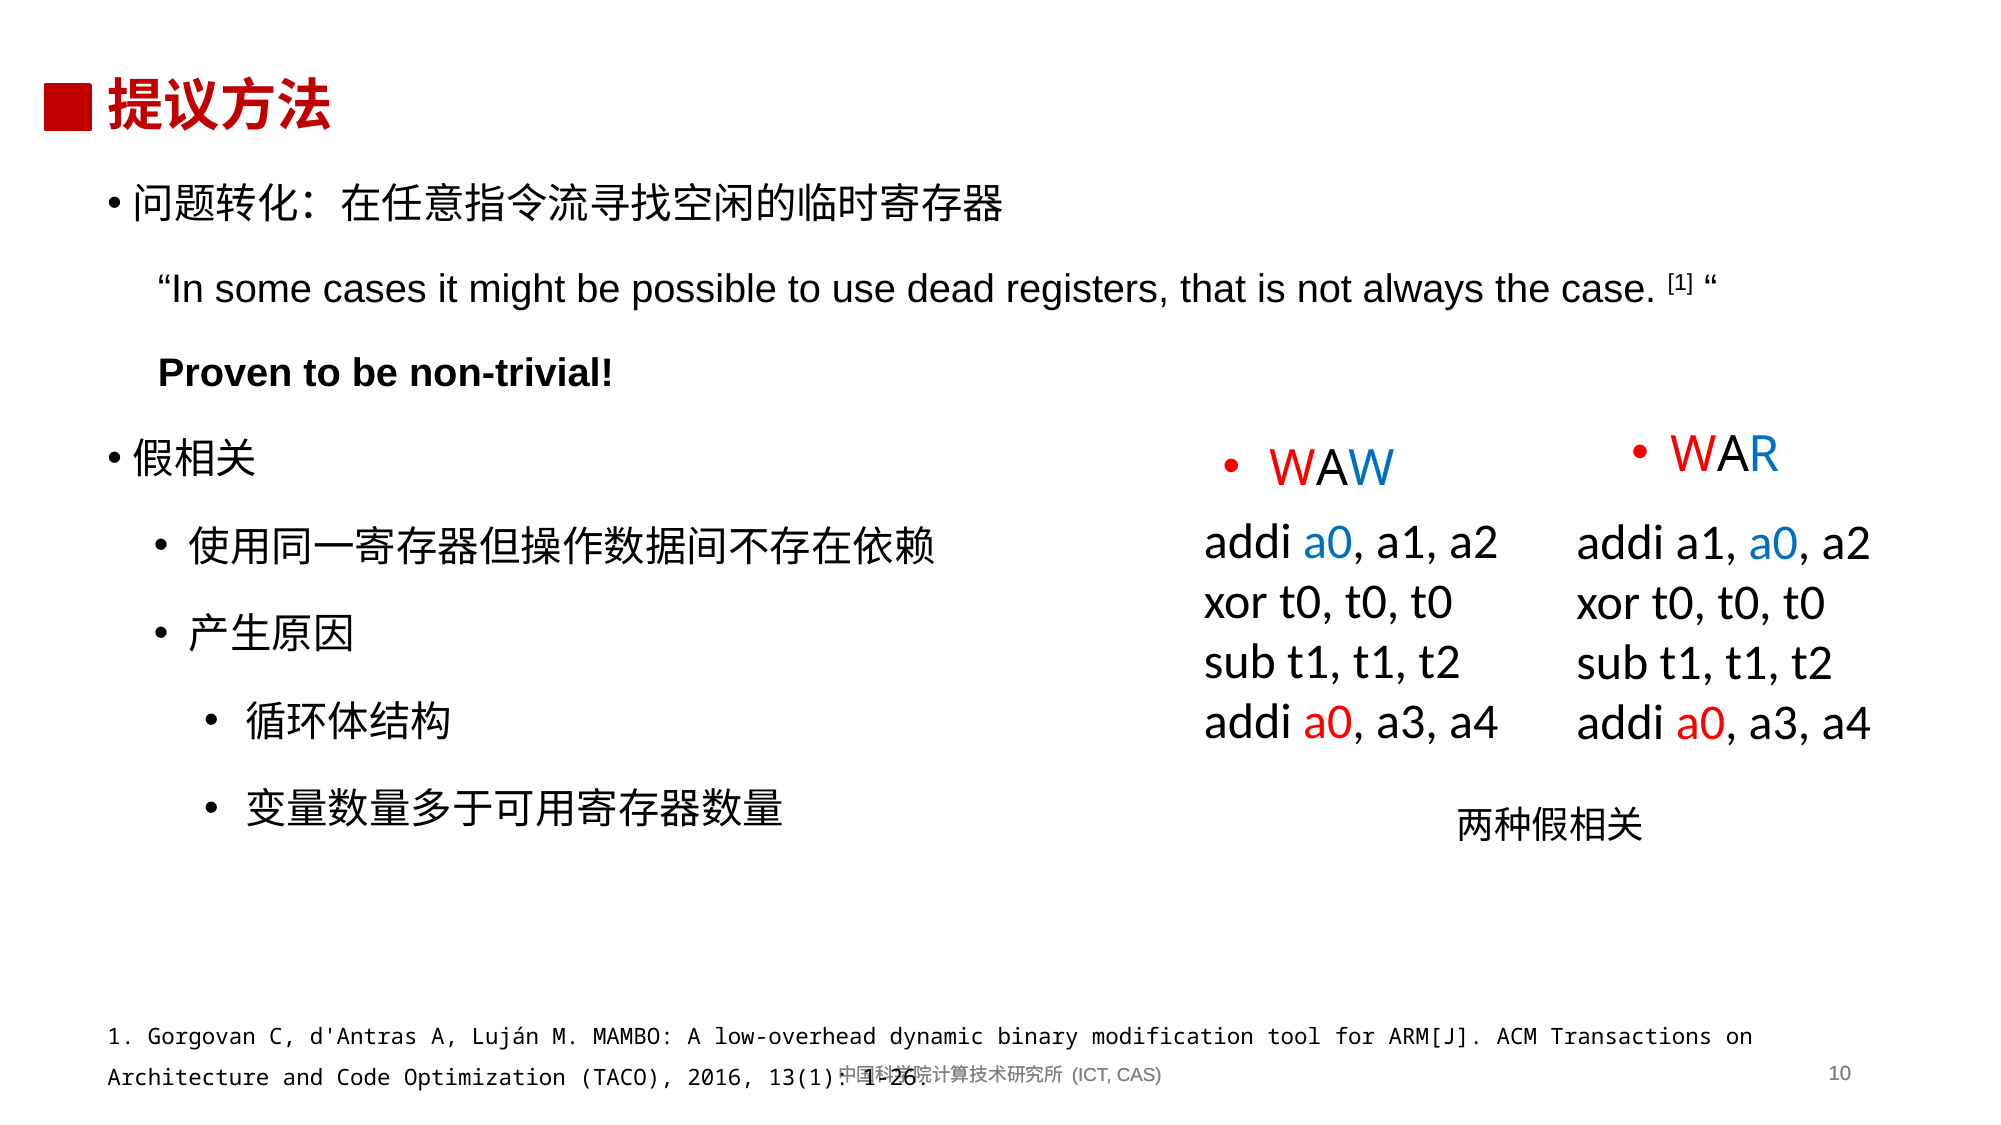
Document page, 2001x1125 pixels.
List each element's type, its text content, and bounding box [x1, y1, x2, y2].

list 问题转化：在任意指令流寻找空闲的临时寄存器 “In some cases it might be possible to use dead registers, that is not always the case. [1] “ Proven to be non-trivial! 假相关 使用同一寄存器但操作数据间不存在依赖 产生原因 循环体结构 变量数量多于可用寄存器数量 1. Gorgovan C, d'Antras A, Luján M. MAMBO: A low-overhead dynamic binary modification tool for ARM[J]. ACM Transactions on Architecture and Code Optimization (TACO), 2016, 13(1): 1-26. [99, 144, 1920, 1100]
text_box addi a0, a1, a2 xor t0, t0, t0 sub t1, t1, t2 addi a0, a3, a4 [1203, 508, 1529, 749]
text_box addi a1, a0, a2 xor t0, t0, t0 sub t1, t1, t2 addi a0, a3, a4 [1576, 509, 1872, 750]
text_box WAW [1224, 435, 1393, 556]
text_box 两种假相关 [1456, 800, 1645, 847]
text_box WAR [1580, 391, 1780, 509]
title 提议方法 [99, 51, 1920, 144]
